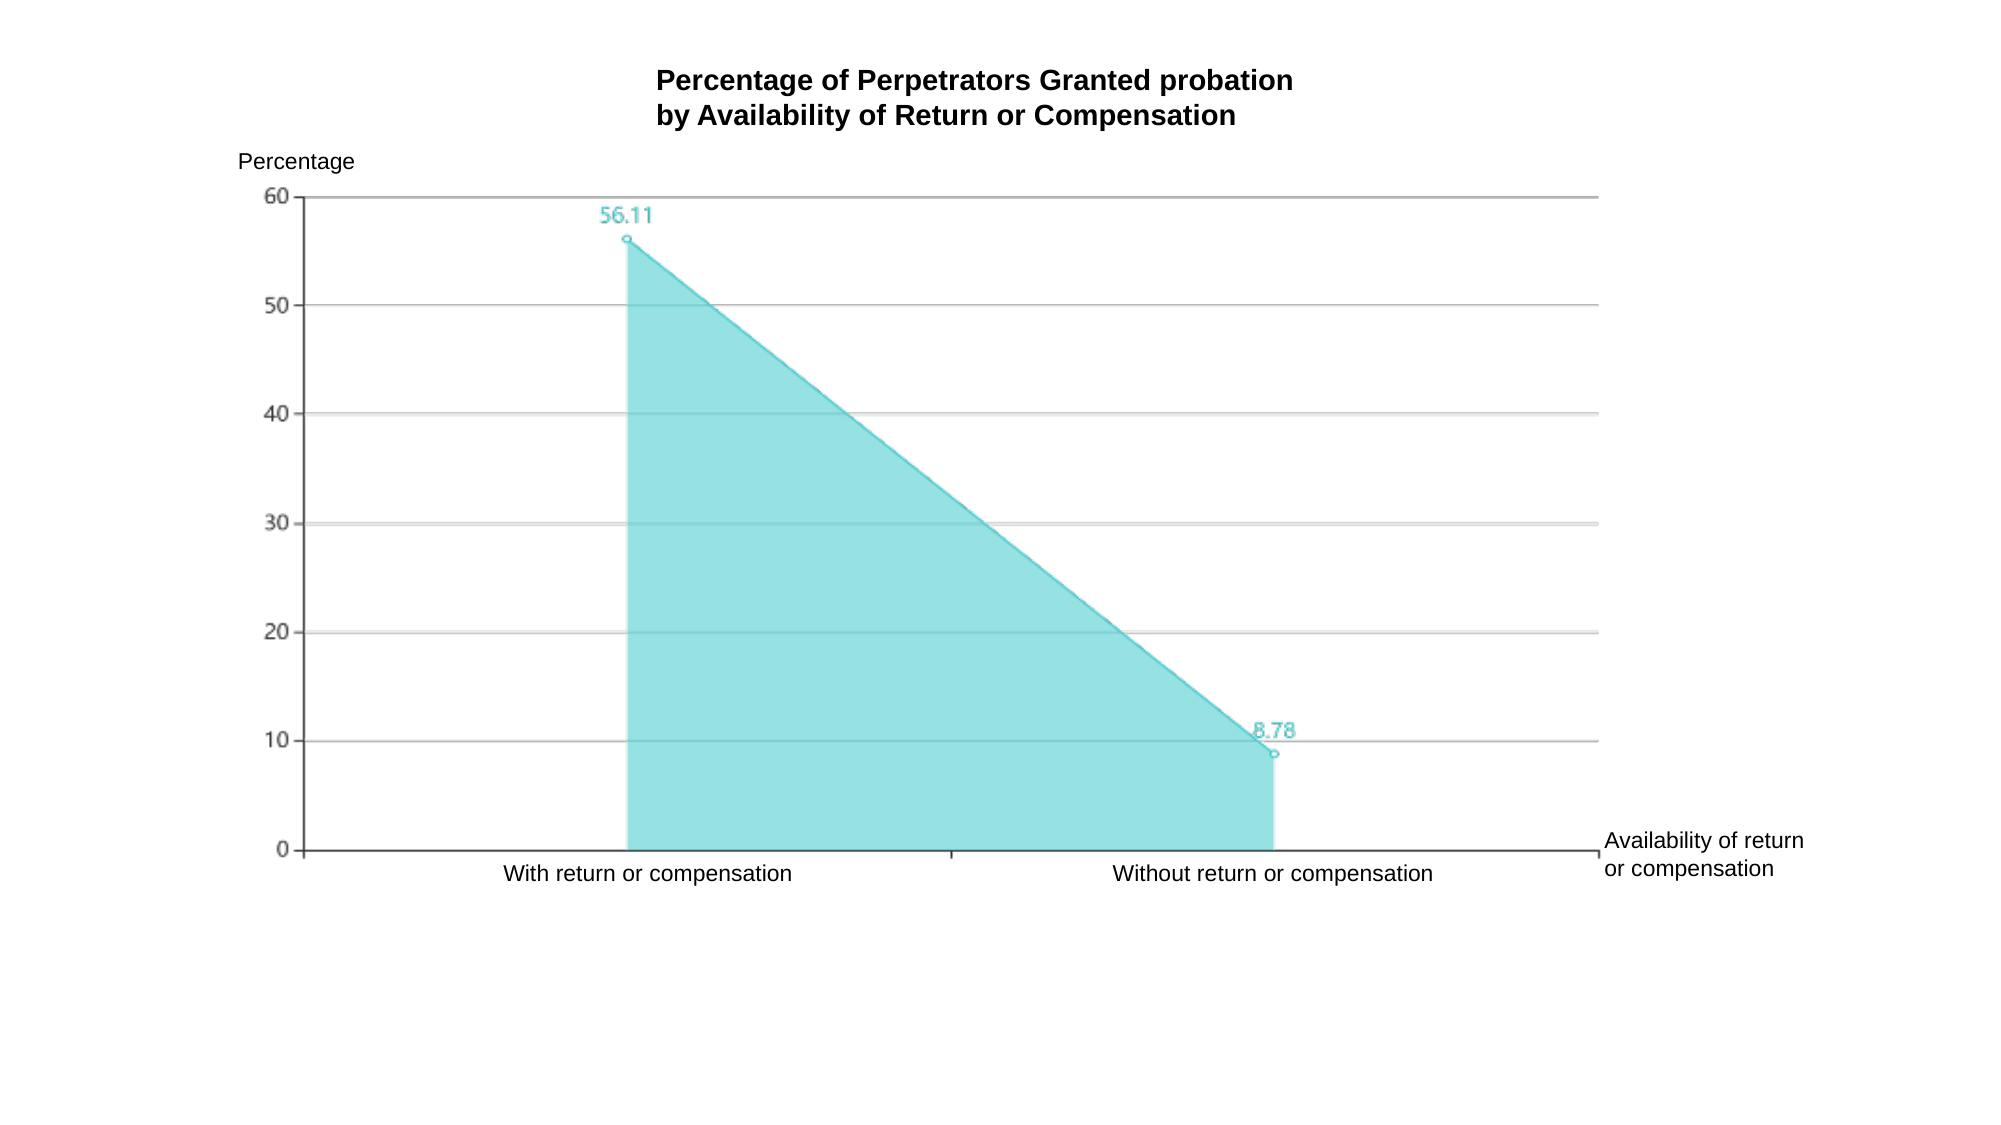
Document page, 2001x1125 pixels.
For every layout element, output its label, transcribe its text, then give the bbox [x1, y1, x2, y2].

picture [142, 94, 1760, 953]
text_box Percentage of Perpetrators Granted probation by Availability of Return or Compensation [656, 61, 1302, 94]
text_box Availability of return or compensation [1760, 825, 1819, 894]
